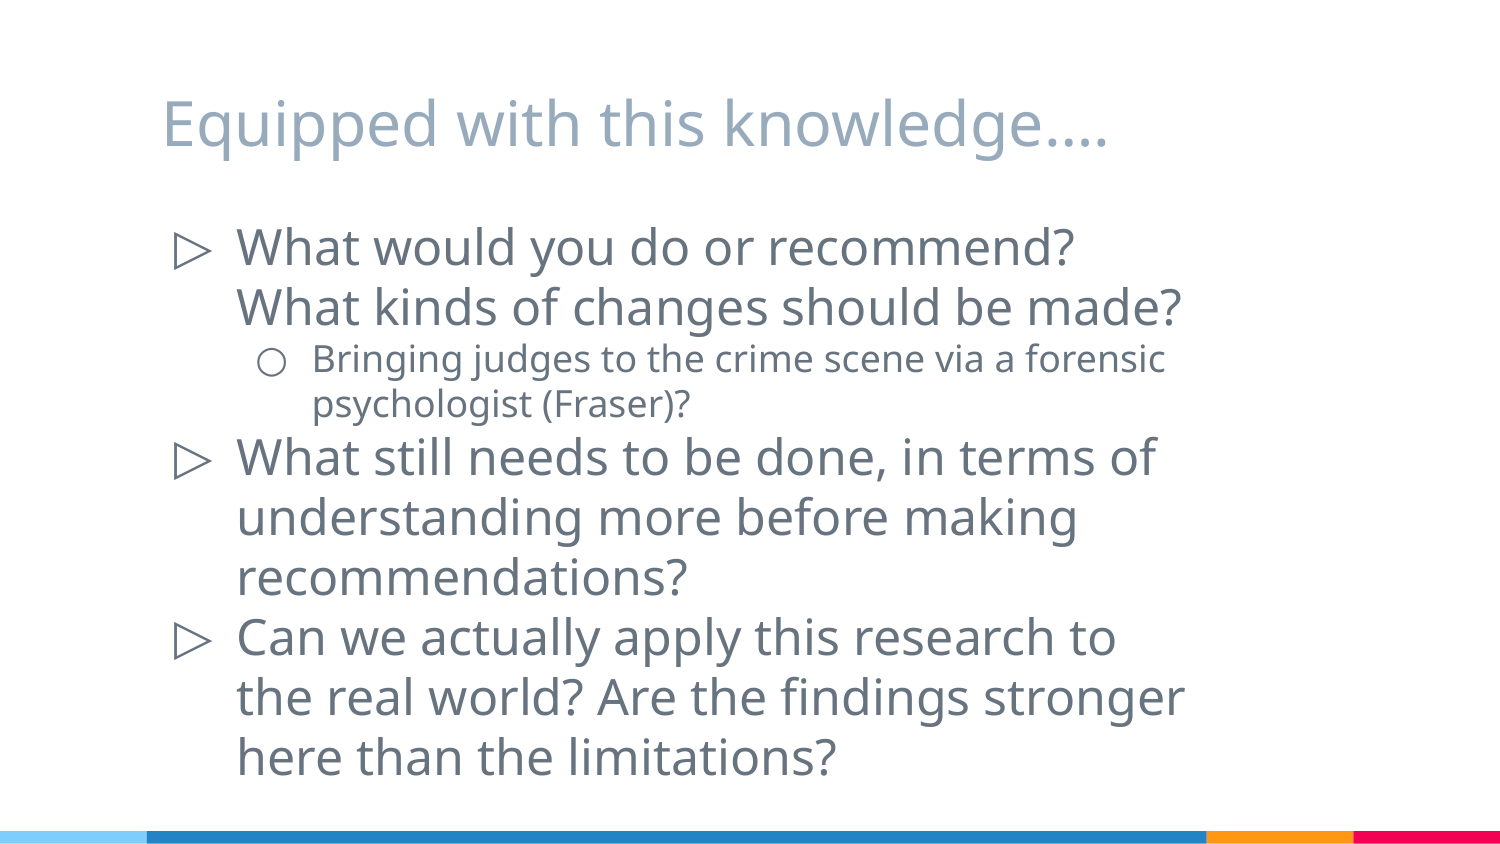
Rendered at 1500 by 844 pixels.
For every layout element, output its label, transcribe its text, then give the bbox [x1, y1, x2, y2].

list What would you do or recommend? What kinds of changes should be made? Bringing judges to the crime scene via a forensic psychologist (Fraser)? What still needs to be done, in terms of understanding more before making recommendations? Can we actually apply this research to the real world? Are the findings stronger here than the limitations? [146, 200, 1207, 784]
title Equipped with this knowledge…. [146, 33, 1207, 175]
